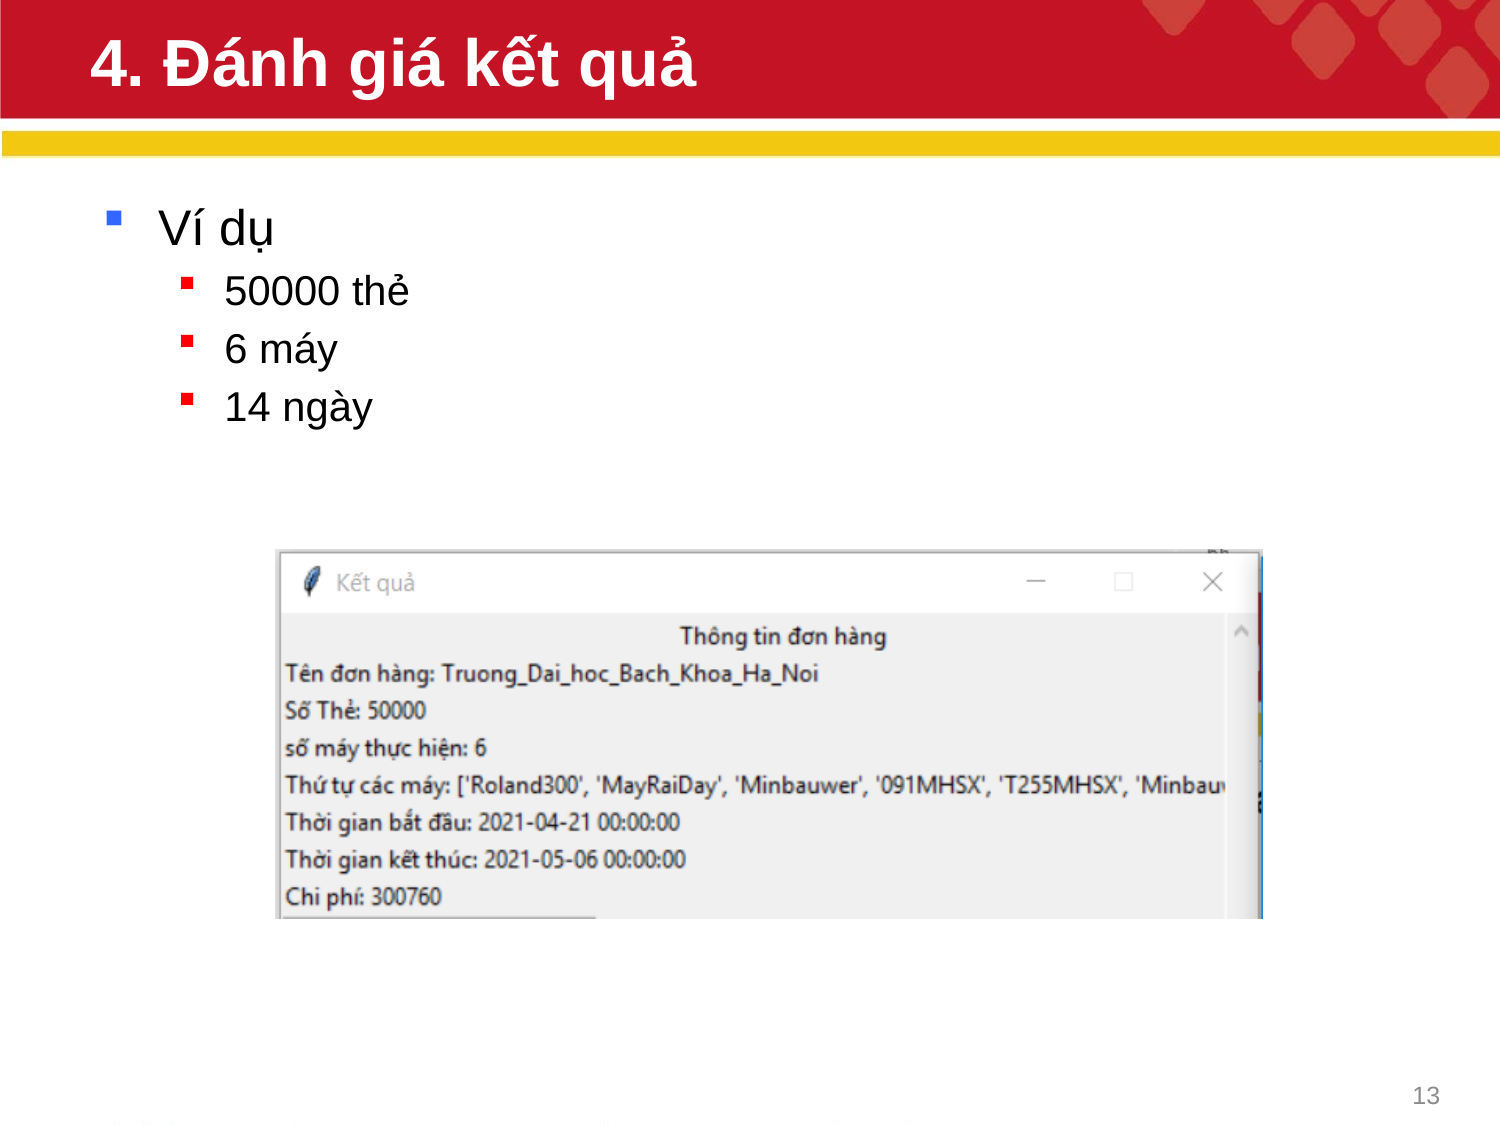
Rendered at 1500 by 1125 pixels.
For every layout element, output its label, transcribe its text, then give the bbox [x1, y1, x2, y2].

picture [0, 0, 1500, 1125]
title 4. Đánh giá kết quả [75, 0, 1463, 121]
list Ví dụ 50000 thẻ 6 máy 14 ngày [87, 187, 1425, 1005]
slide_number 13 [1187, 1065, 1463, 1125]
